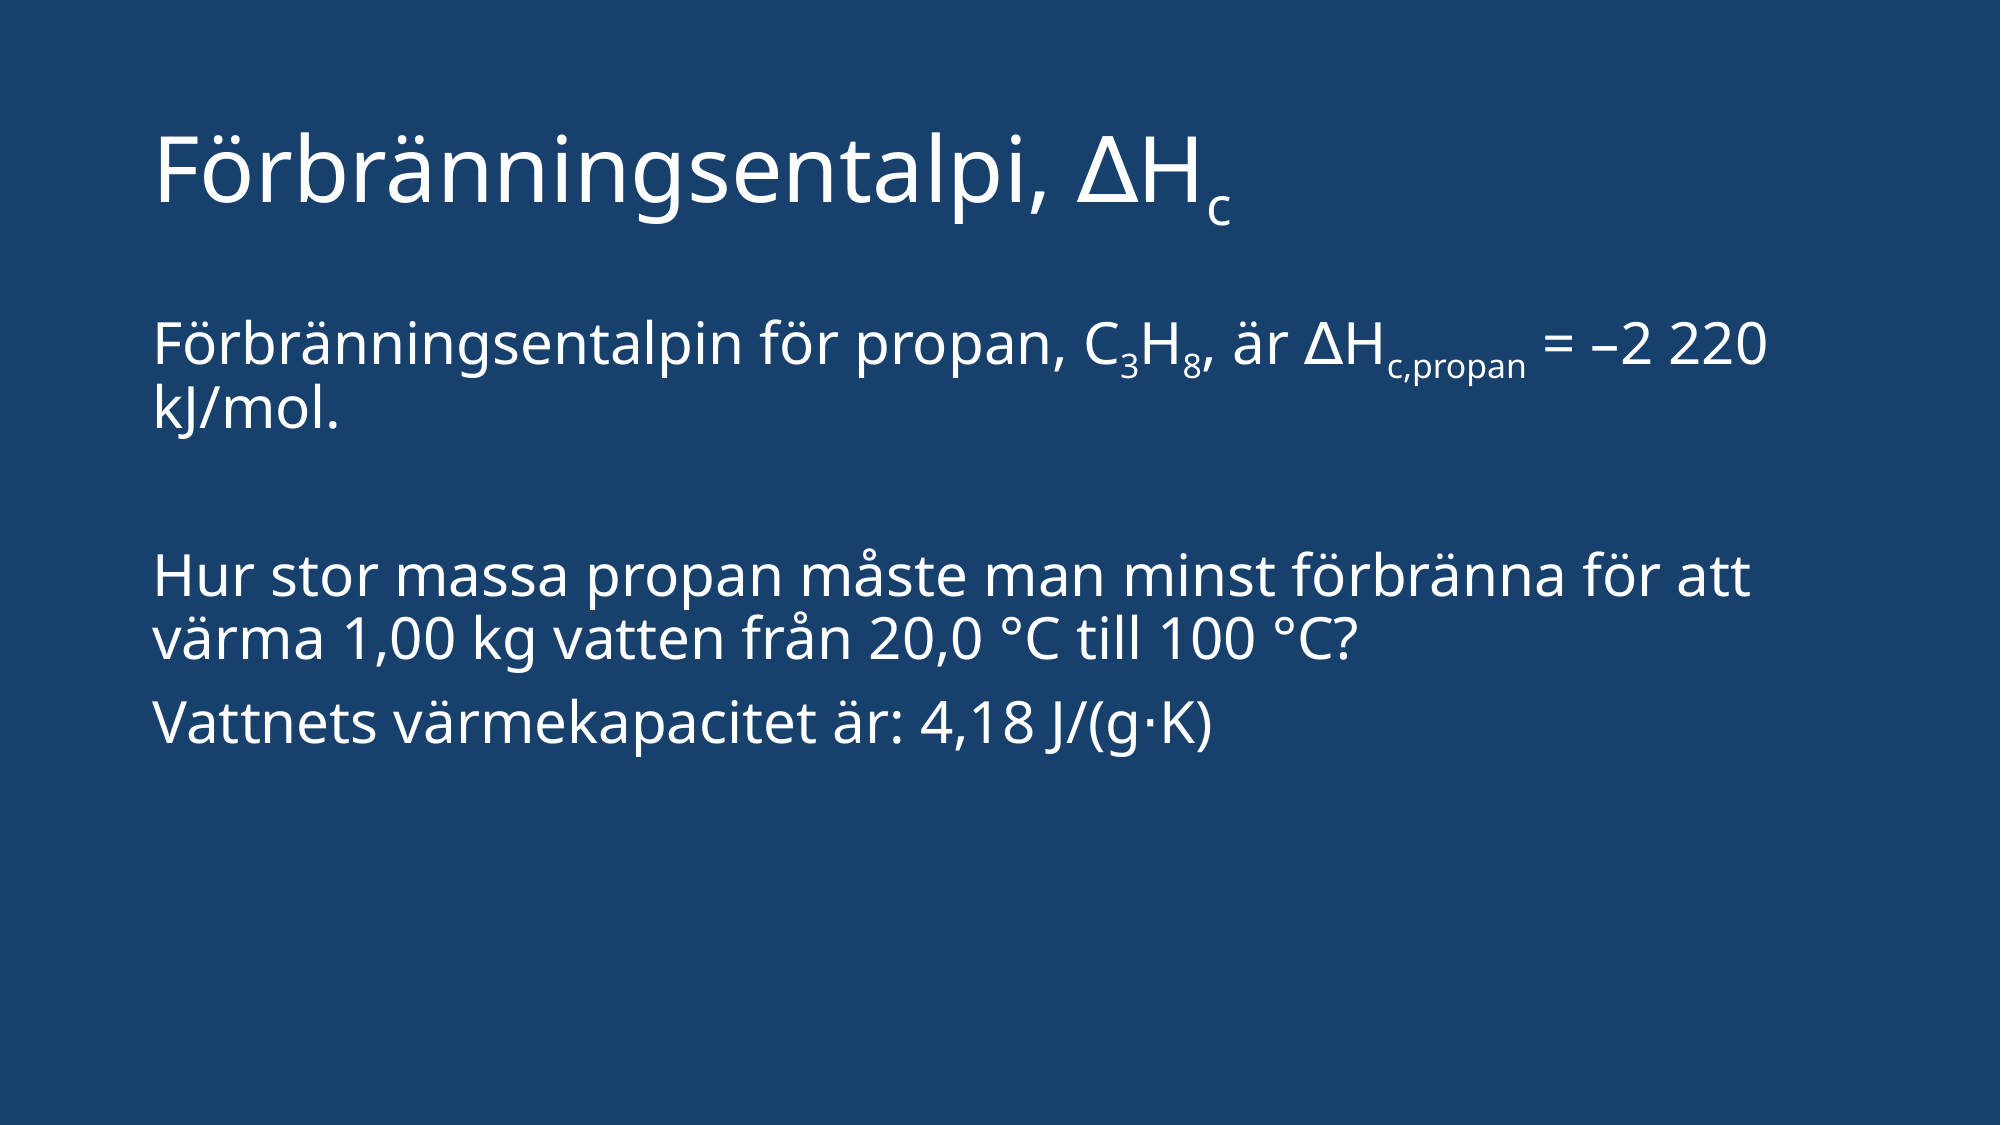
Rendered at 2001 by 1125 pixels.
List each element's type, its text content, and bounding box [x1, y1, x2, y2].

list Förbränningsentalpin för propan, C3H8, är ∆Hc,propan = –2 220 kJ/mol. Hur stor massa propan måste man minst förbränna för att värma 1,00 kg vatten från 20,0 °C till 100 °C? Vattnets värmekapacitet är: 4,18 J/(g⋅K) [137, 299, 1863, 1014]
title Förbränningsentalpi, ∆Hc [137, 59, 1863, 278]
